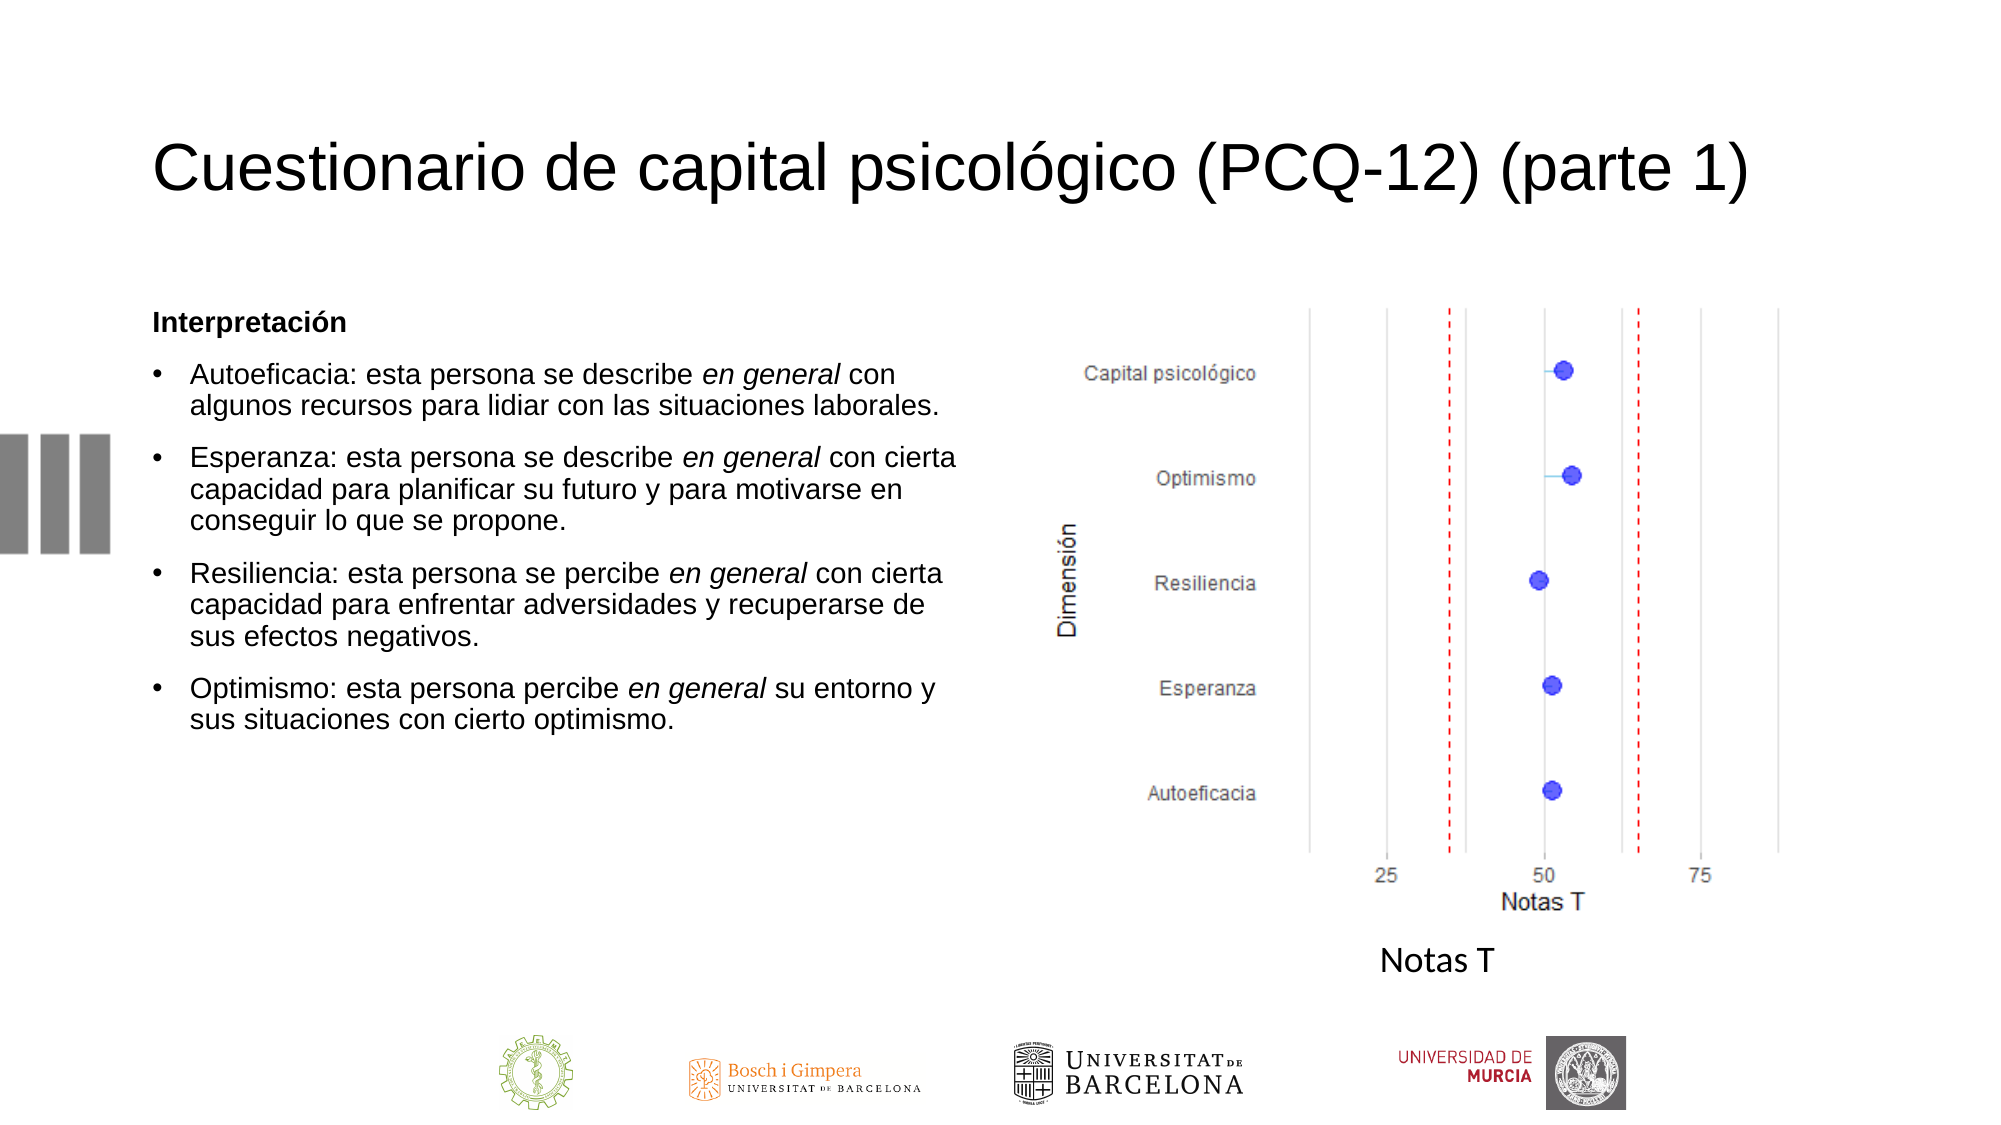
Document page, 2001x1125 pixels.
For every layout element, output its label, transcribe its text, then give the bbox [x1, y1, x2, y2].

text_box Notas T [1012, 927, 1863, 1011]
picture [0, 420, 123, 563]
picture [1014, 1042, 1243, 1105]
list Interpretación Autoeficacia: esta persona se describe en general con algunos recursos para lidiar con las situaciones laborales. Esperanza: esta persona se describe en general con cierta capacidad para planificar su futuro y para motivarse en conseguir lo que se propone. Resiliencia: esta persona se percibe en general con cierta capacidad para enfrentar adversidades y recuperarse de sus efectos negativos. Optimismo: esta persona percibe en general su entorno y sus situaciones con cierto optimismo. [137, 299, 988, 1014]
picture [499, 1035, 573, 1110]
picture [1043, 297, 1832, 928]
picture [684, 1031, 926, 1125]
picture [1331, 1036, 1627, 1110]
title Cuestionario de capital psicológico (PCQ-12) (parte 1) [137, 59, 1863, 278]
